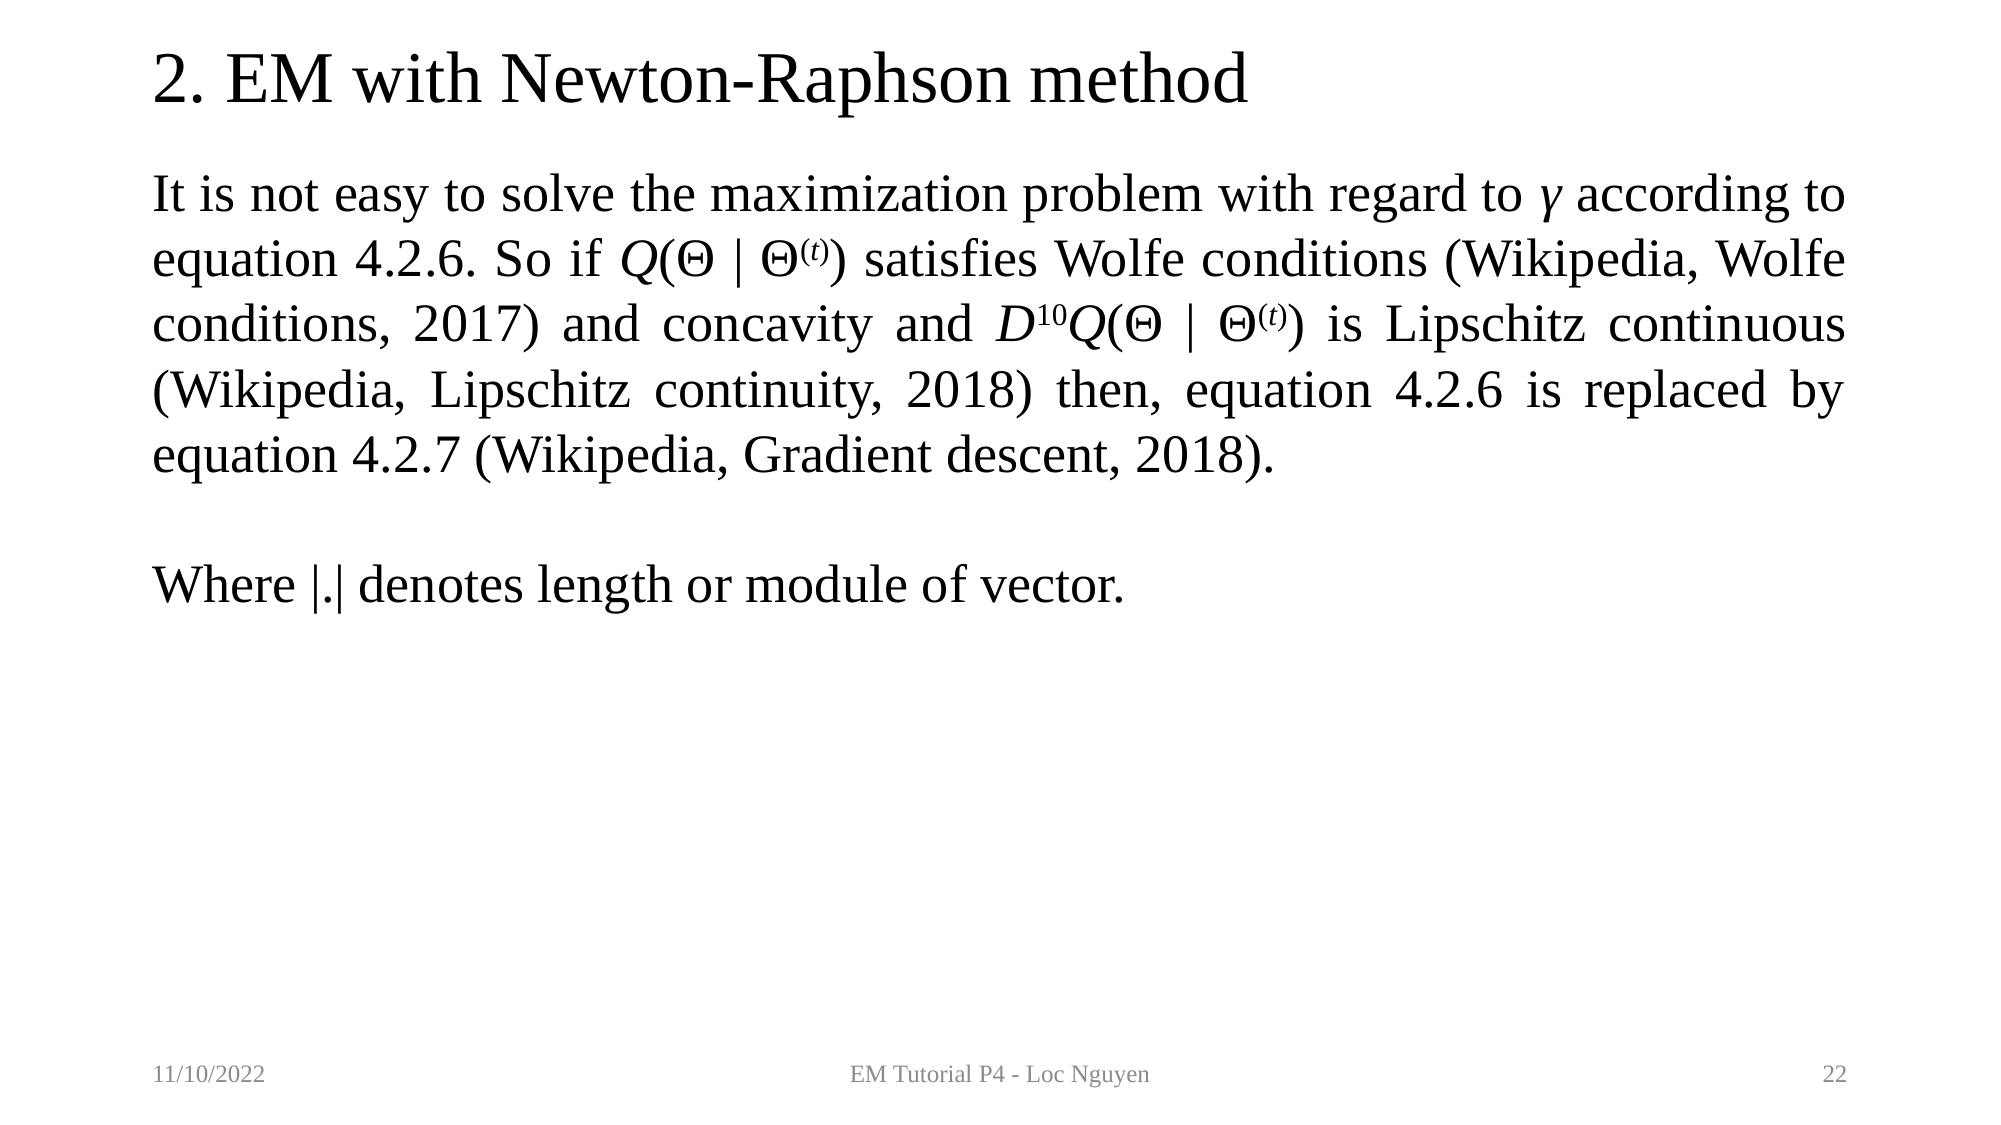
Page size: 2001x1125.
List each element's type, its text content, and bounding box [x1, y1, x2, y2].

title 2. EM with Newton-Raphson method [137, 19, 1863, 128]
footer EM Tutorial P4 - Loc Nguyen [662, 1042, 1338, 1103]
slide_number 22 [1412, 1042, 1863, 1103]
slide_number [137, 1042, 588, 1103]
